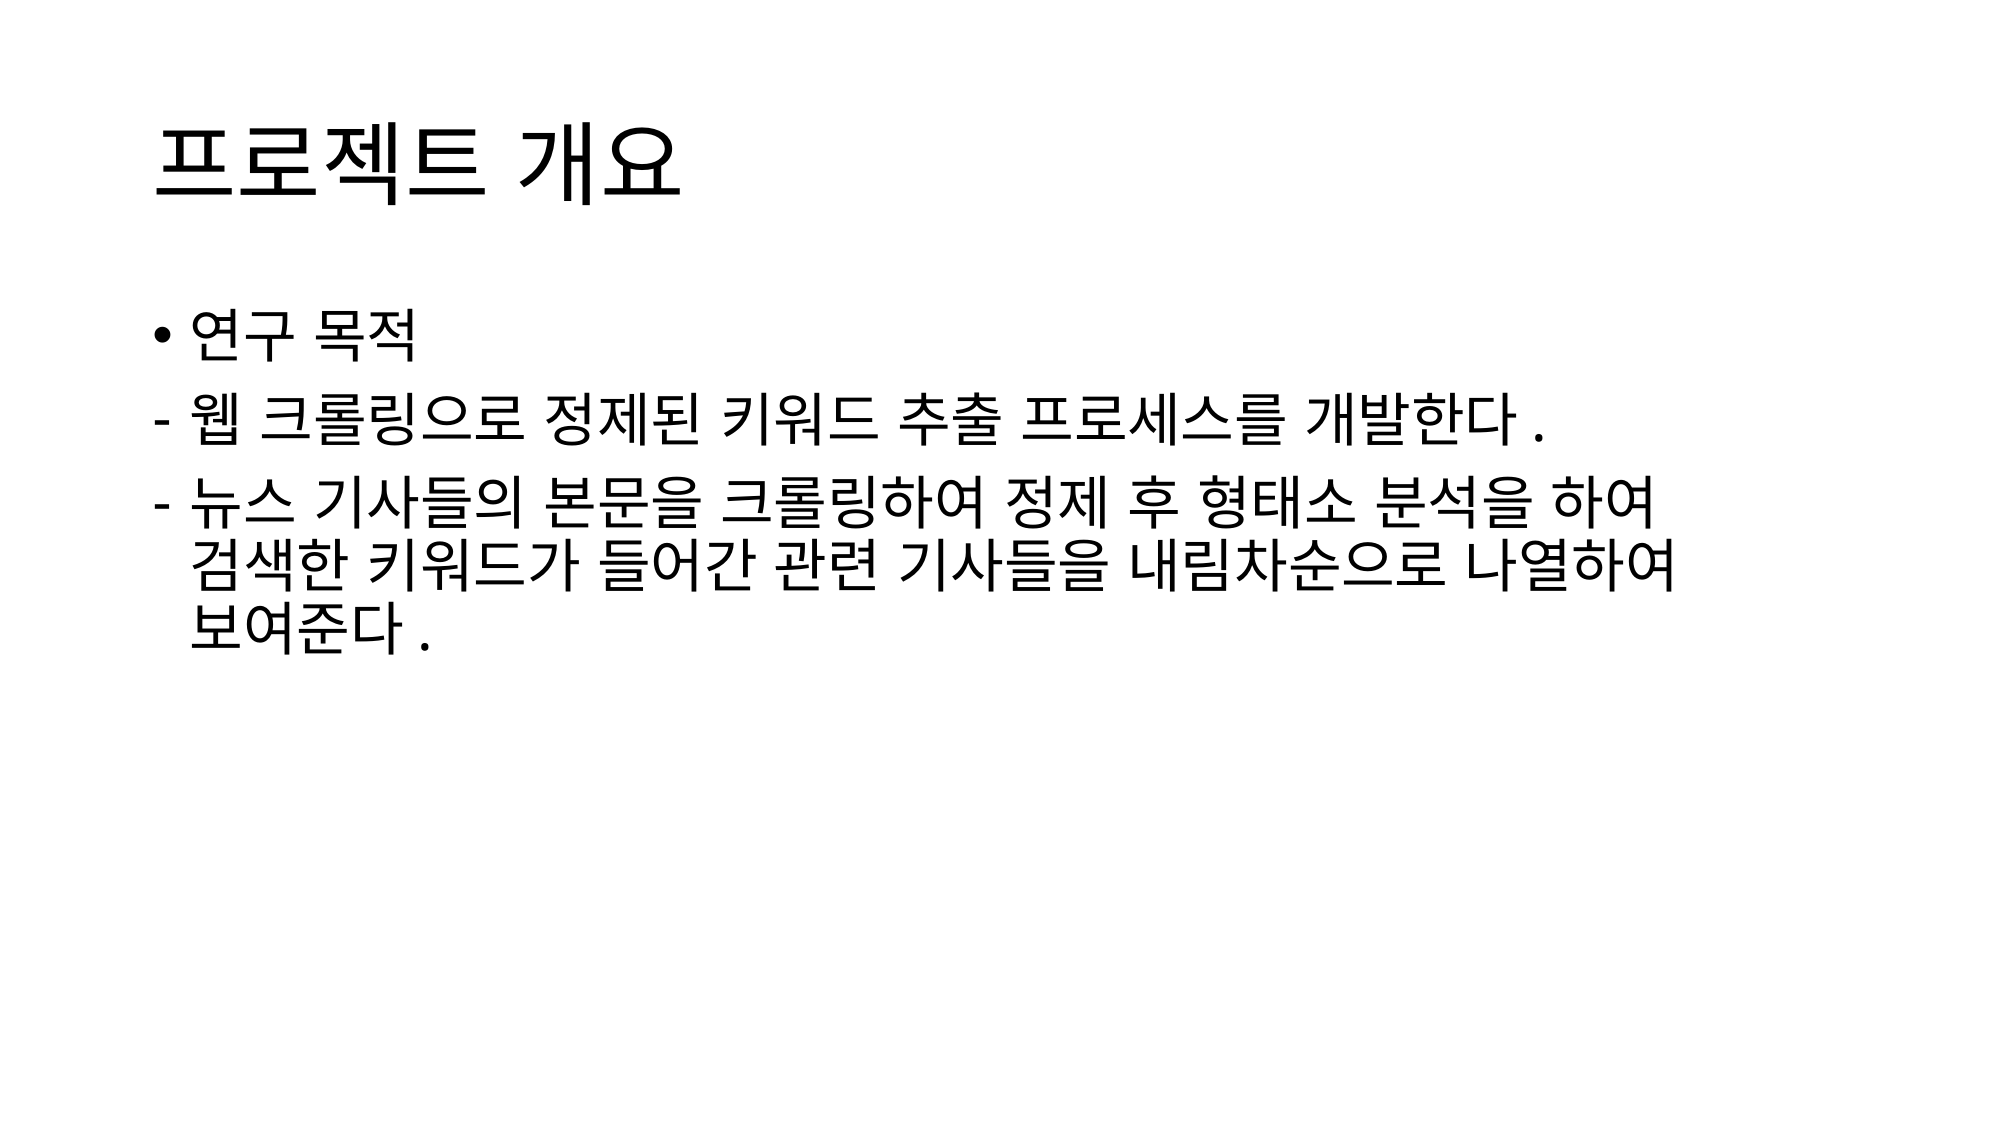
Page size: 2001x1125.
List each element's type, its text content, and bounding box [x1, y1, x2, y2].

title 프로젝트 개요 [137, 59, 1863, 278]
list 연구 목적 웹 크롤링으로 정제된 키워드 추출 프로세스를 개발한다. 뉴스 기사들의 본문을 크롤링하여 정제 후 형태소 분석을 하여 검색한 키워드가 들어간 관련 기사들을 내림차순으로 나열하여 보여준다. [137, 299, 1863, 1014]
